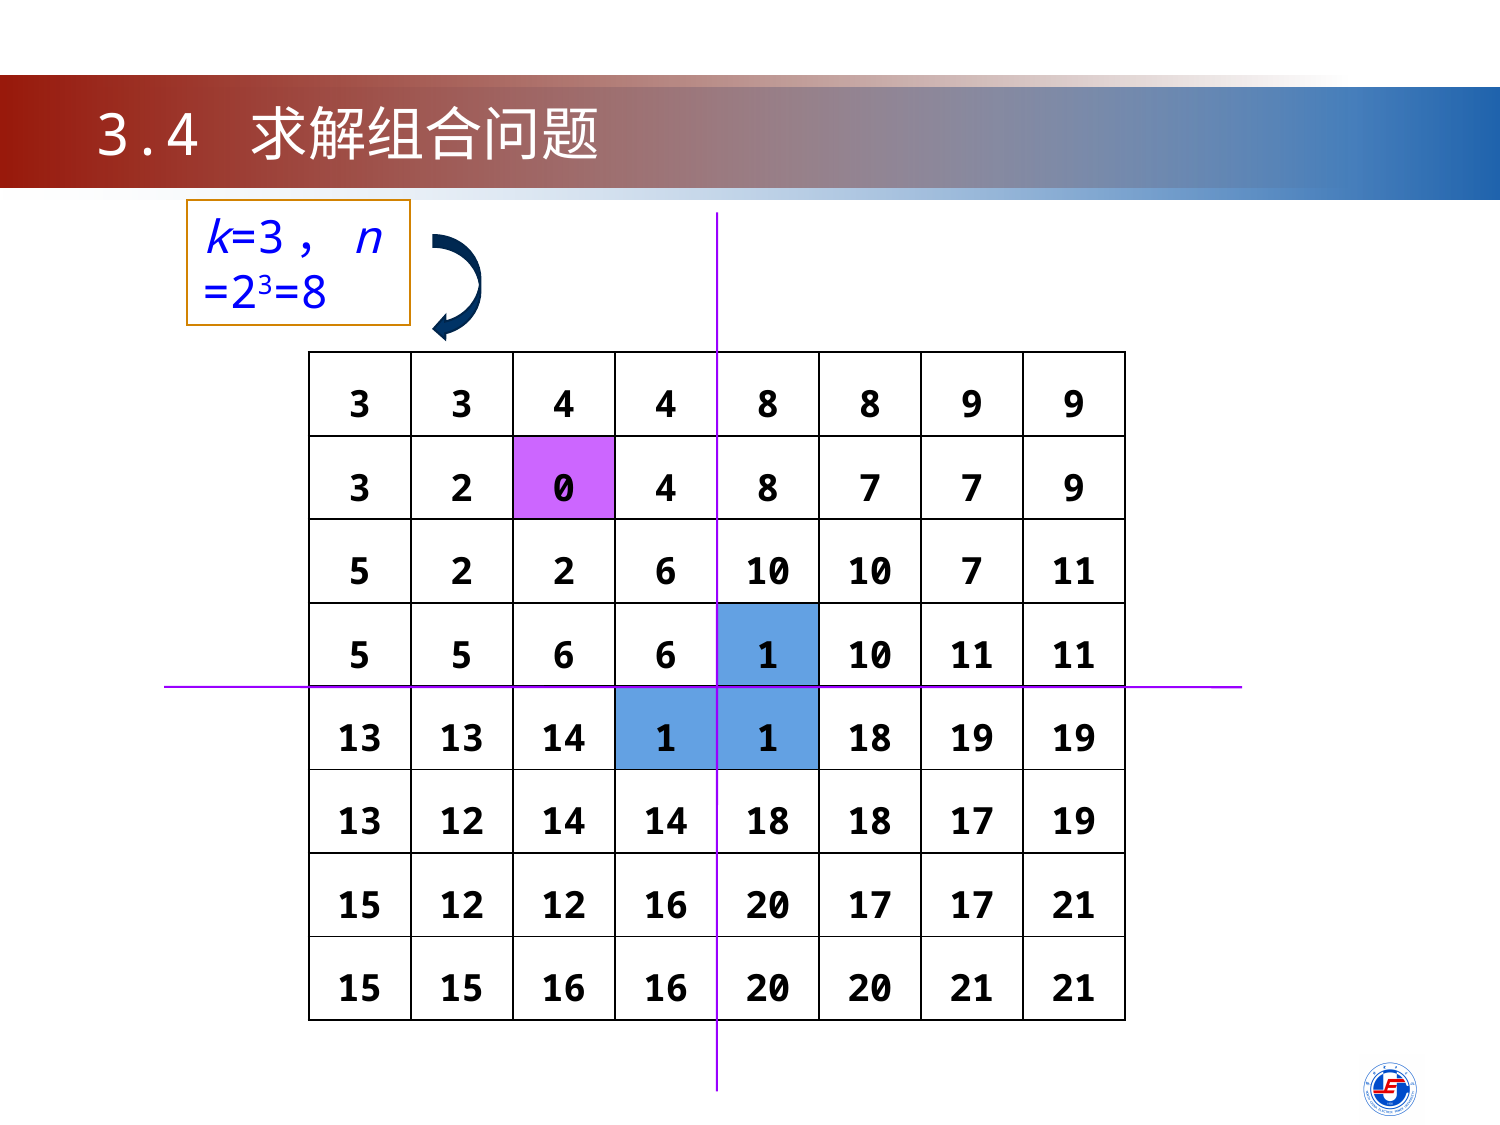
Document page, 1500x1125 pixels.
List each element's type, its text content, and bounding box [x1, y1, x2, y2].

table_cell 21 [922, 937, 1022, 1019]
text_box 3.4 求解组合问题 [66, 90, 629, 175]
table_cell 3 [310, 437, 410, 518]
table_cell 10 [719, 520, 818, 602]
table_cell 17 [922, 770, 1022, 852]
table_cell 1 [719, 653, 818, 685]
table_cell 5 [310, 604, 410, 651]
table_cell 11 [922, 604, 1022, 651]
table_cell 11 [1024, 653, 1124, 685]
table_cell 16 [616, 937, 715, 1019]
picture [1359, 1054, 1425, 1125]
table_cell 7 [820, 437, 920, 518]
table_cell 4 [616, 437, 716, 518]
table_cell 7 [922, 437, 1022, 518]
table_cell 5 [412, 653, 512, 685]
table_cell 5 [310, 653, 410, 685]
table_cell 6 [514, 604, 614, 651]
table_cell 2 [412, 437, 512, 518]
table_cell 14 [514, 689, 614, 769]
table_cell 12 [514, 854, 614, 936]
table_cell 12 [412, 770, 512, 852]
table_cell 20 [718, 854, 818, 936]
table_header 3 [310, 353, 410, 435]
table_cell 13 [310, 689, 410, 769]
table_cell 20 [820, 937, 920, 1019]
table_cell 17 [922, 854, 1022, 936]
table_cell 21 [1024, 937, 1124, 1019]
table_cell 19 [922, 689, 1022, 769]
table_cell 8 [719, 437, 818, 518]
table_header 9 [922, 353, 1022, 435]
table_cell 7 [922, 520, 1022, 602]
table_cell 11 [1024, 520, 1124, 602]
table_cell 17 [820, 854, 920, 936]
table_cell 6 [616, 520, 716, 602]
table_cell 5 [412, 604, 512, 651]
table_cell 10 [820, 604, 920, 651]
table_cell 15 [412, 937, 512, 1019]
table_cell 19 [1024, 770, 1124, 852]
table_cell 15 [310, 937, 410, 1019]
table_cell 13 [310, 770, 410, 852]
table_cell 13 [412, 689, 512, 769]
table_header 4 [616, 353, 716, 435]
table_cell 10 [820, 653, 920, 685]
table_cell 16 [616, 854, 715, 936]
table_cell 18 [820, 770, 920, 852]
table_cell 15 [310, 854, 410, 936]
table_cell 1 [719, 689, 818, 769]
text_box [432, 234, 482, 342]
table_header 4 [514, 353, 614, 435]
table_cell 1 [616, 689, 715, 769]
table_cell 0 [514, 437, 614, 518]
table_header 9 [1024, 353, 1124, 435]
table_cell 9 [1024, 437, 1124, 518]
table_cell 20 [718, 937, 818, 1019]
table_cell 14 [616, 770, 715, 852]
table_cell 21 [1024, 854, 1124, 936]
table_cell 12 [412, 854, 512, 936]
table_header 3 [412, 353, 512, 435]
table_cell 10 [820, 520, 920, 602]
table_cell 14 [514, 770, 614, 852]
table_cell 18 [718, 770, 818, 852]
table_cell 11 [1024, 604, 1124, 651]
table_cell 6 [616, 604, 715, 651]
table_header 8 [820, 353, 920, 435]
table_cell 2 [412, 520, 512, 602]
table_cell 6 [514, 653, 614, 685]
table_cell 2 [514, 520, 614, 602]
table_cell 5 [310, 520, 410, 602]
table_cell 1 [719, 604, 818, 651]
table_cell 11 [922, 653, 1022, 685]
table_header 8 [719, 353, 818, 435]
table_cell 19 [1024, 689, 1124, 769]
table_cell 18 [820, 689, 920, 769]
table_cell 16 [514, 937, 614, 1019]
text_box k=3，n=23=8 [186, 199, 411, 326]
table_cell 6 [616, 653, 715, 685]
